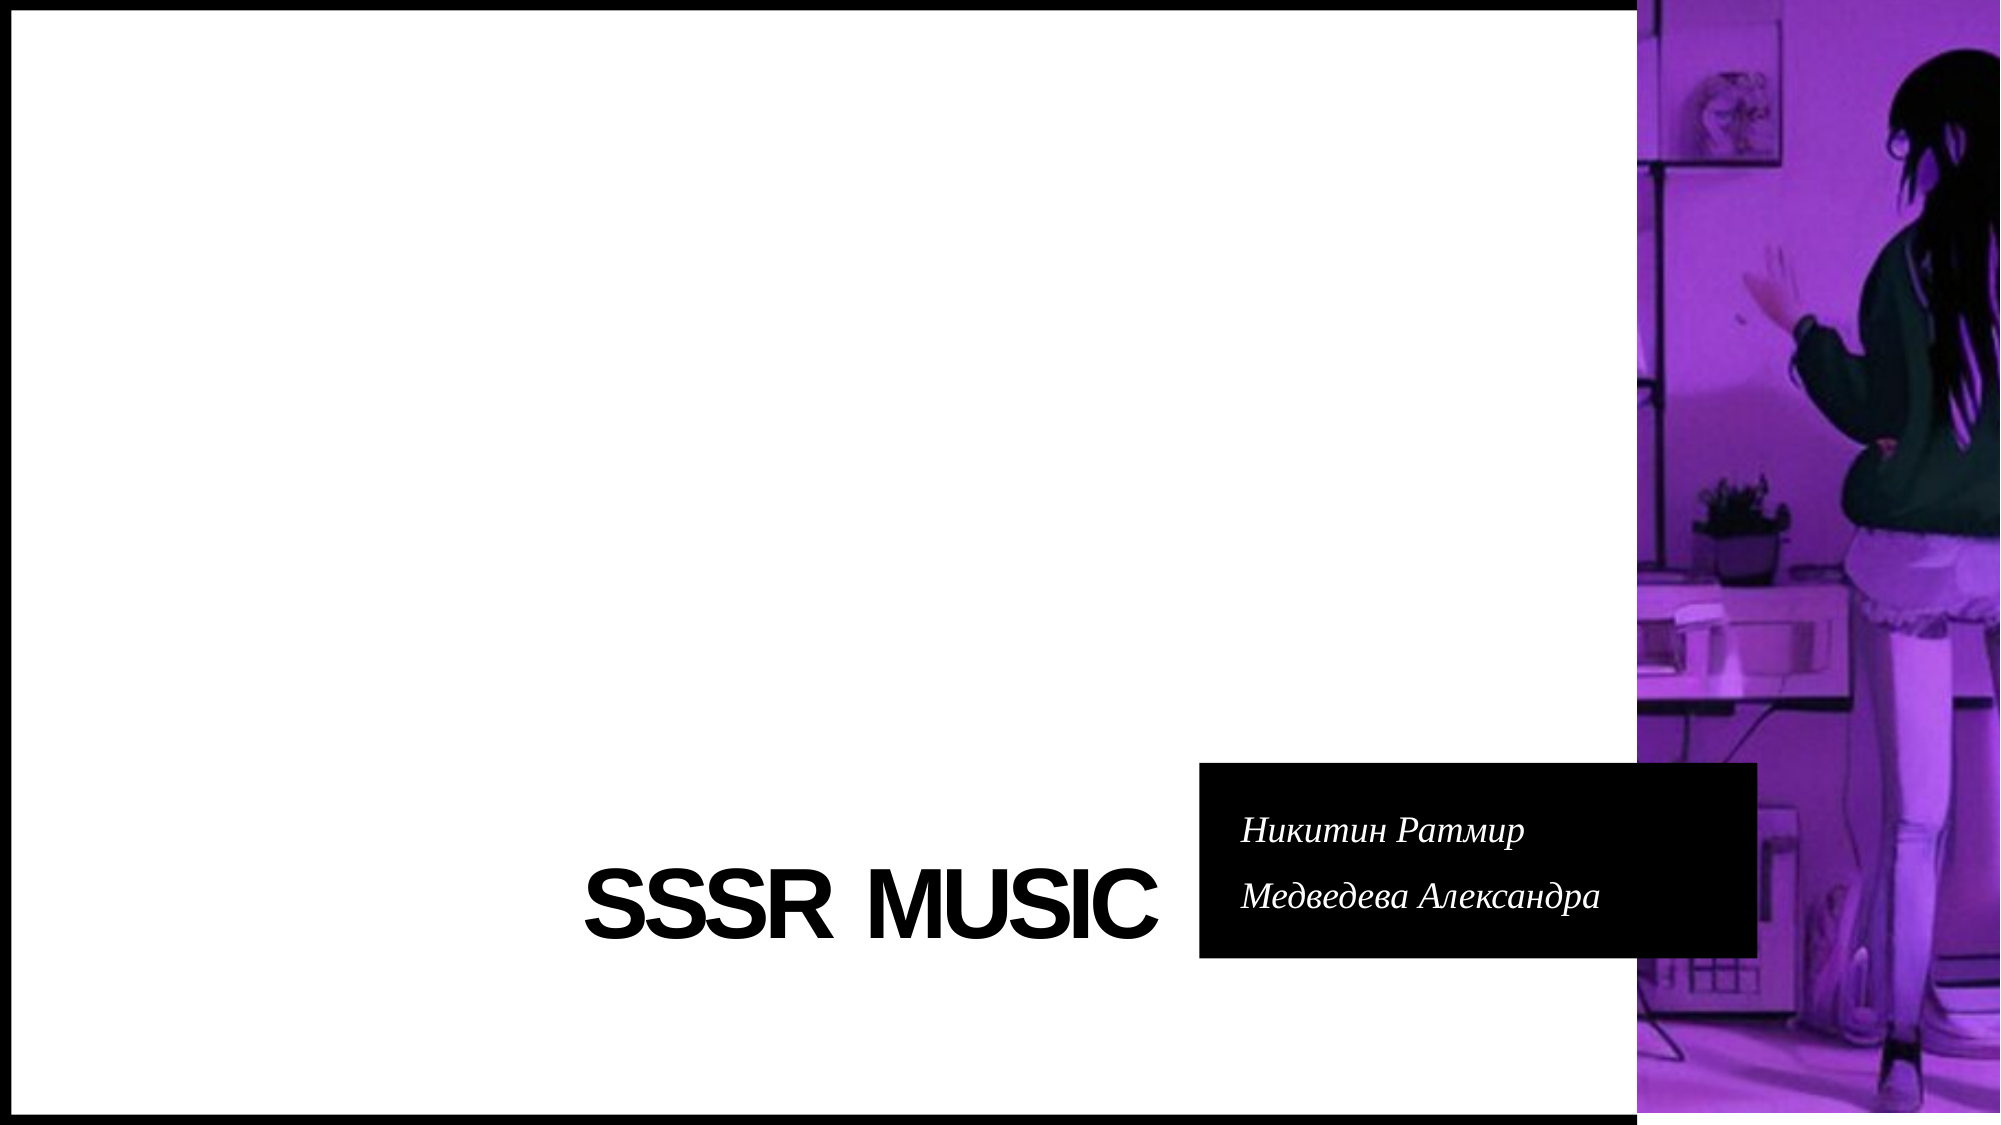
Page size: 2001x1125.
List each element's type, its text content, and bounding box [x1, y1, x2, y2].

picture [1637, 0, 2000, 1125]
subtitle Никитин Ратмир Медведева Александра [1199, 762, 1637, 959]
title SSSR Music [468, 813, 1162, 959]
